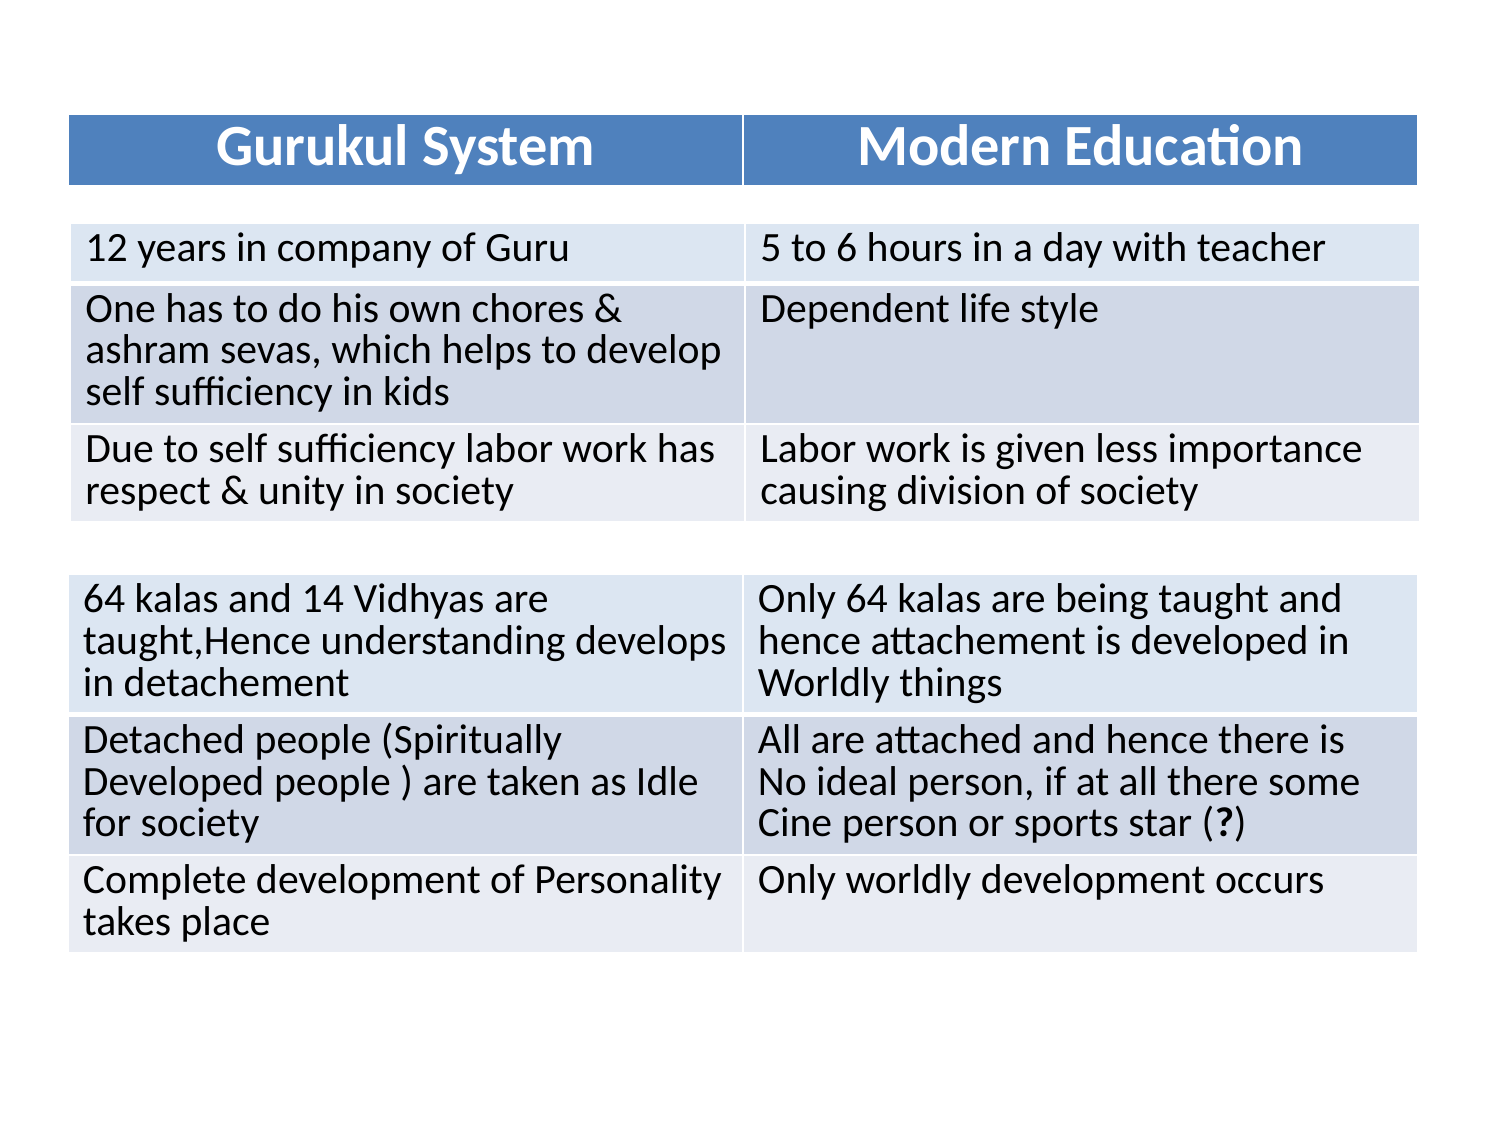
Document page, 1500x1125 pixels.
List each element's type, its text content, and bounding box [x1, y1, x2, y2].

table_header Modern Education [744, 115, 1417, 185]
table_header Only 64 kalas are being taught and hence attachement is developed in Worldly things [744, 575, 1417, 712]
table_header 5 to 6 hours in a day with teacher [746, 224, 1419, 281]
table_header 12 years in company of Guru [71, 224, 744, 281]
table_cell Detached people (Spiritually Developed people ) are taken as Idle for society [69, 717, 742, 854]
table_cell Labor work is given less importance causing division of society [746, 425, 1419, 521]
table_header Gurukul System [69, 115, 742, 185]
table_cell Due to self sufficiency labor work has respect & unity in society [71, 425, 744, 521]
table_header 64 kalas and 14 Vidhyas are taught,Hence understanding develops in detachement [69, 575, 742, 712]
table_cell Only worldly development occurs [744, 856, 1417, 952]
table_cell Dependent life style [746, 286, 1419, 423]
table_cell Complete development of Personality takes place [69, 856, 742, 952]
table_cell All are attached and hence there is No ideal person, if at all there some Cine person or sports star (?) [744, 717, 1417, 854]
table_cell One has to do his own chores & ashram sevas, which helps to develop self sufficiency in kids [71, 286, 744, 423]
